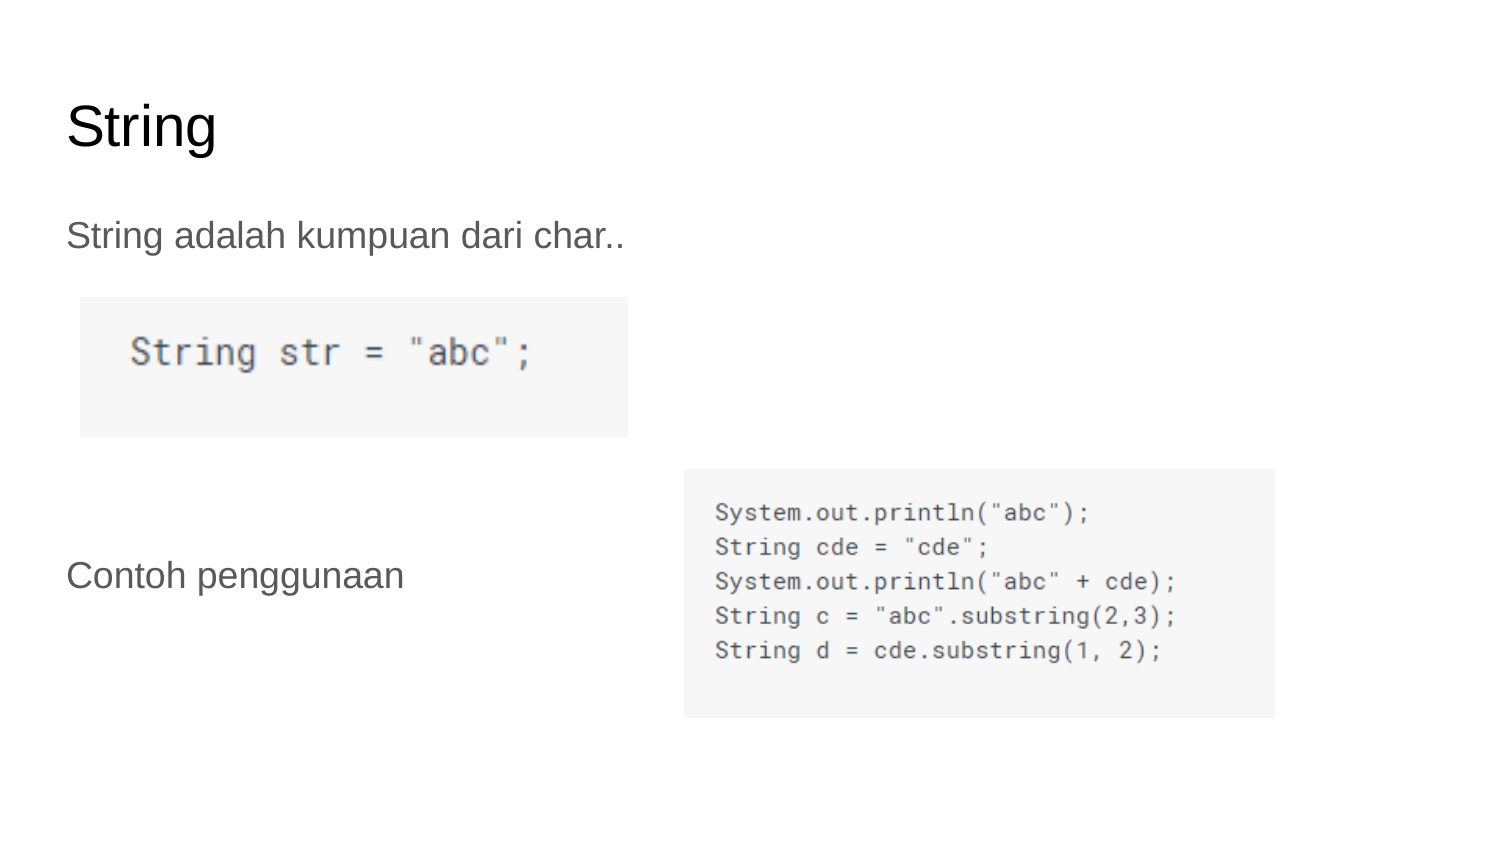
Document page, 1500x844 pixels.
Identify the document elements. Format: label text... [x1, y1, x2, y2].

picture [684, 469, 1276, 718]
list String adalah kumpuan dari char.. Contoh penggunaan [51, 189, 1449, 750]
title String [51, 72, 1449, 167]
picture [80, 297, 628, 437]
